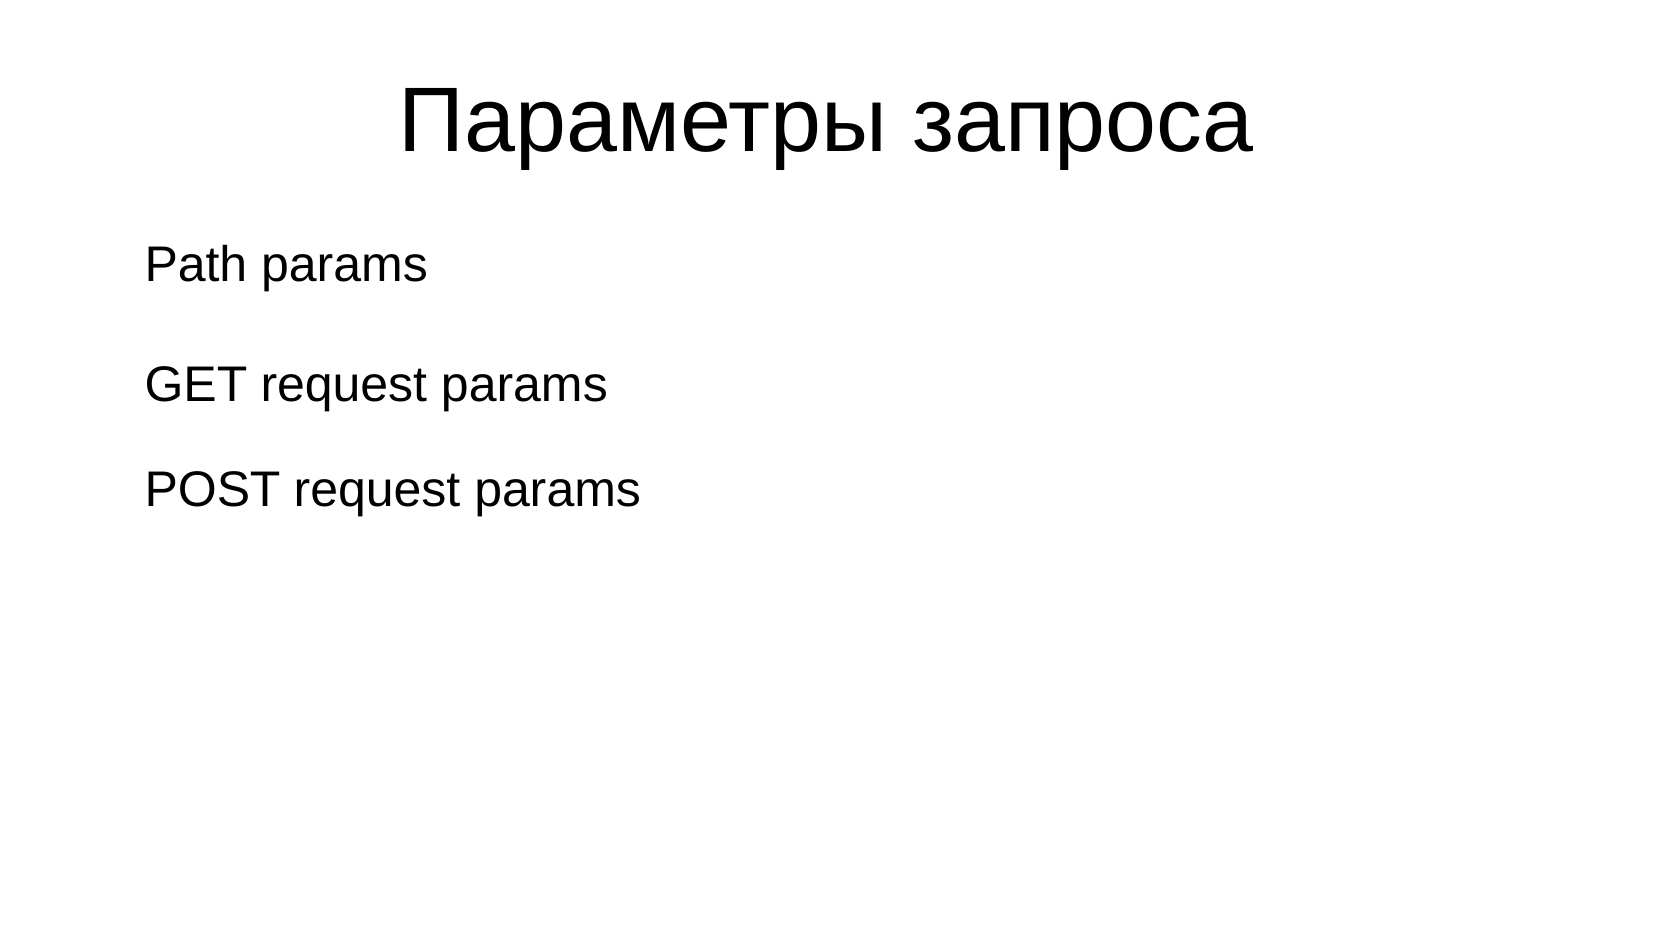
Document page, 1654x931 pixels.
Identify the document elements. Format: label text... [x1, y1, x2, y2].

text_box Path params GET request params POST request params [129, 224, 1559, 518]
text_box Параметры запроса [82, 37, 1571, 193]
